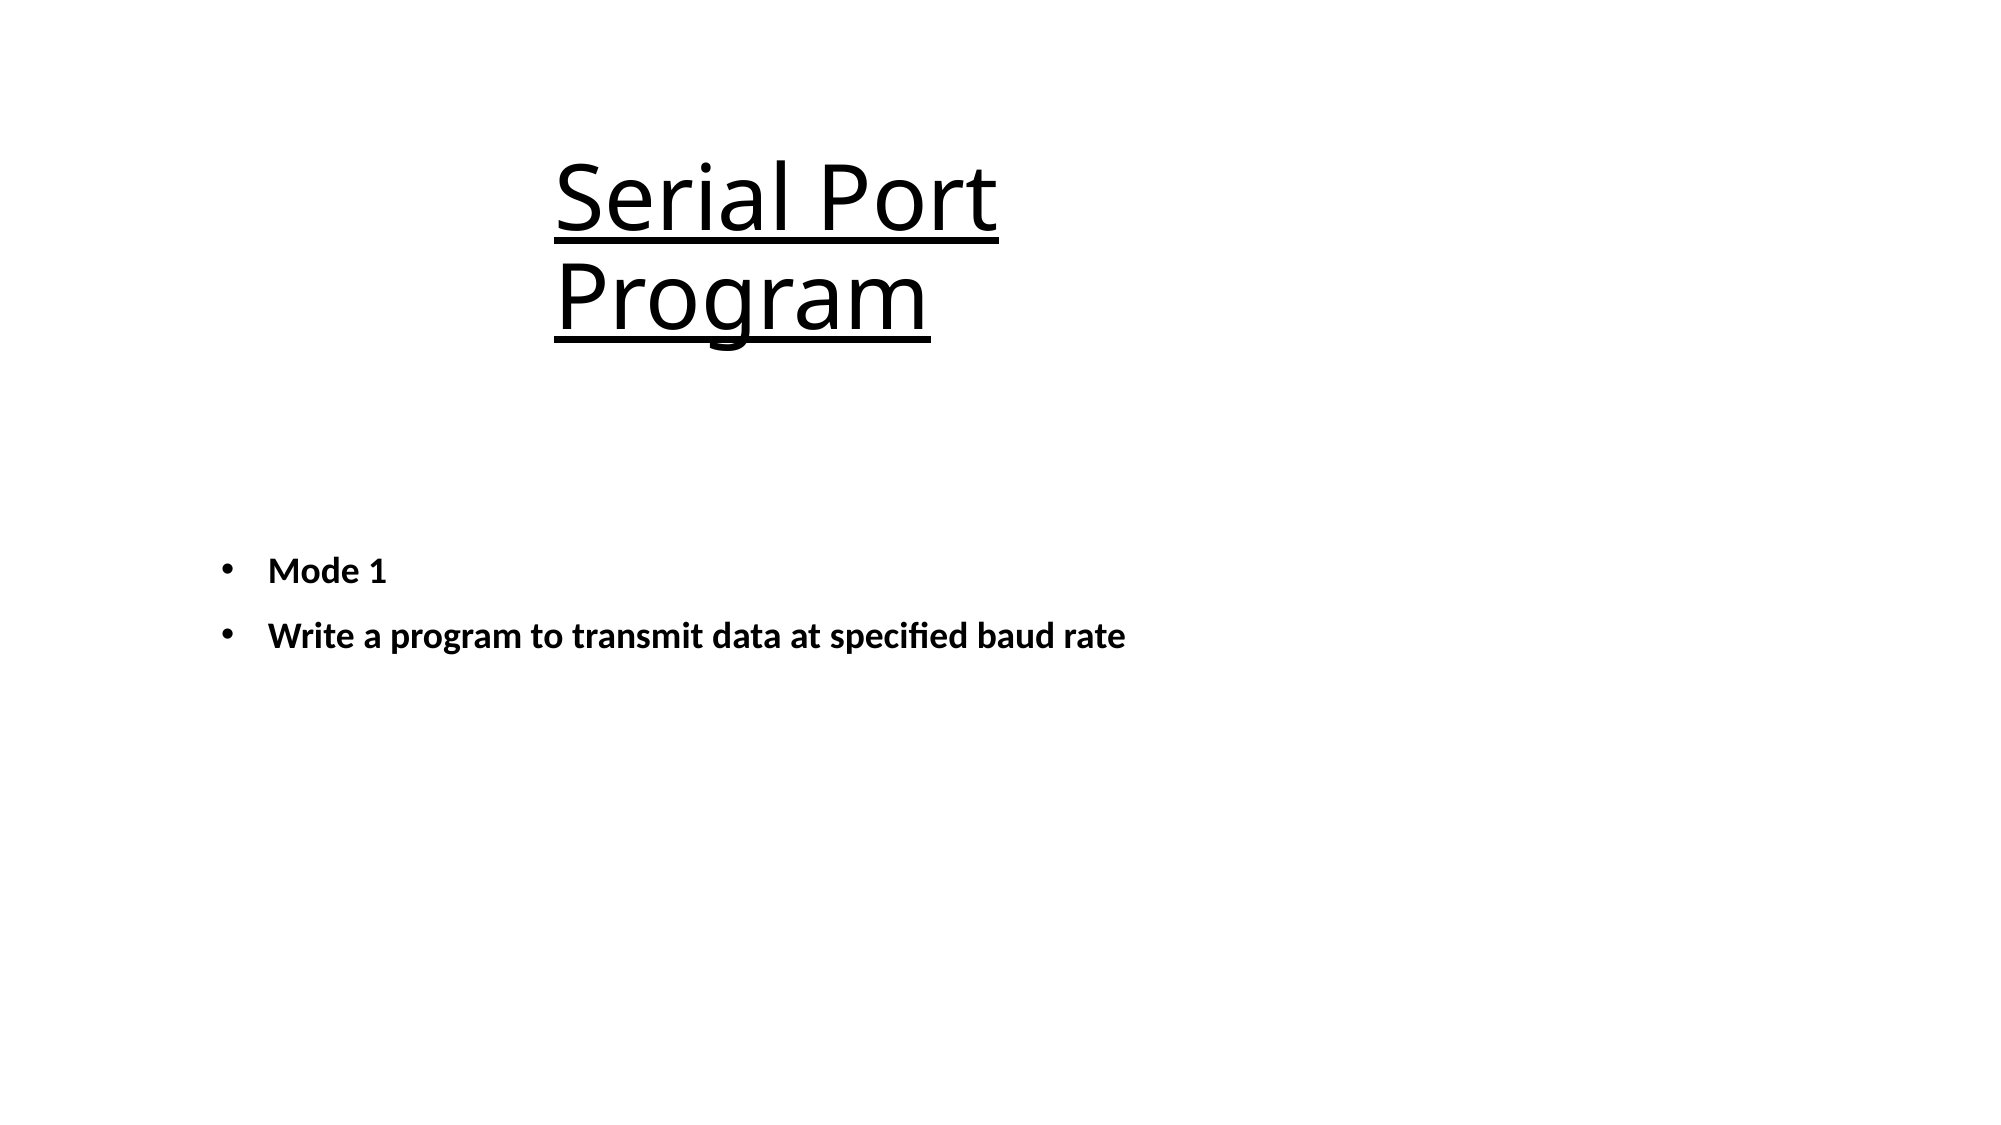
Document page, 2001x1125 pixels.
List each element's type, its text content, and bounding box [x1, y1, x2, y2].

text_box Write a program to transmit data at specified baud rate [206, 603, 1178, 664]
text_box Mode 1 [206, 538, 1100, 599]
title Serial Port Program [539, 141, 1391, 360]
